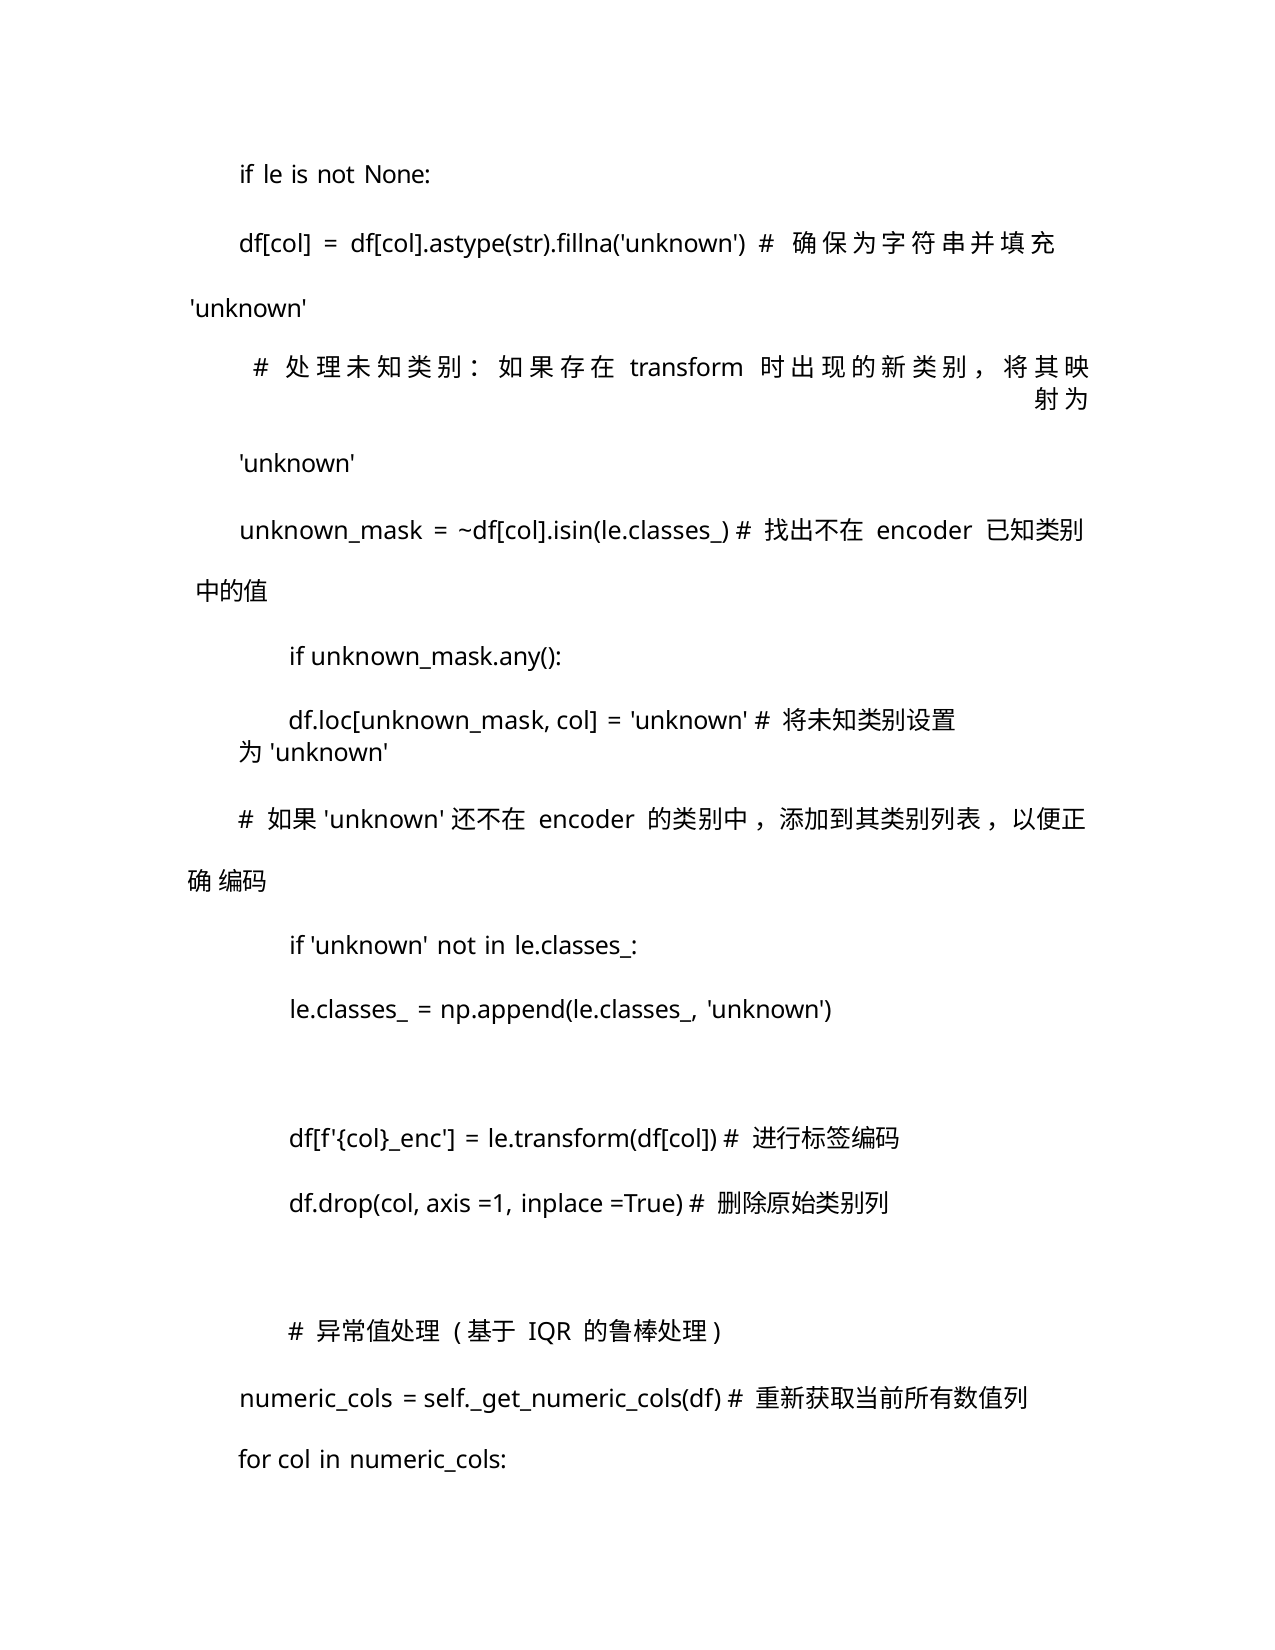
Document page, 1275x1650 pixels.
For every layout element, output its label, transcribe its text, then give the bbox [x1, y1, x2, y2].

text_box if le is not None: df[col] = df[col].astype(str).fillna('unknown') # 确 保 为 字 符 串 并 填 充 'unknown' # 处 理 未 知 类 别 ： 如 果 存 在 transform 时 出 现 的 新 类 别 ， 将 其 映 射 为 'unknown' unknown_mask = ~df[col].isin(le.classes_) # 找出不在 encoder 已知类别 中的值 if unknown_mask.any(): df.loc[unknown_mask, col] = 'unknown' # 将未知类别设置为'unknown' # 如果'unknown'还不在 encoder 的类别中 ，添加到其类别列表 ，以便正确 编码 if 'unknown' not in le.classes_: le.classes_ = np.append(le.classes_, 'unknown') df[f'{col}_enc'] = le.transform(df[col]) # 进行标签编码 df.drop(col, axis =1, inplace =True) # 删除原始类别列 # 异常值处理 (基于 IQR 的鲁棒处理) numeric_cols = self._get_numeric_cols(df) # 重新获取当前所有数值列 for col in numeric_cols: [185, 153, 1090, 1412]
